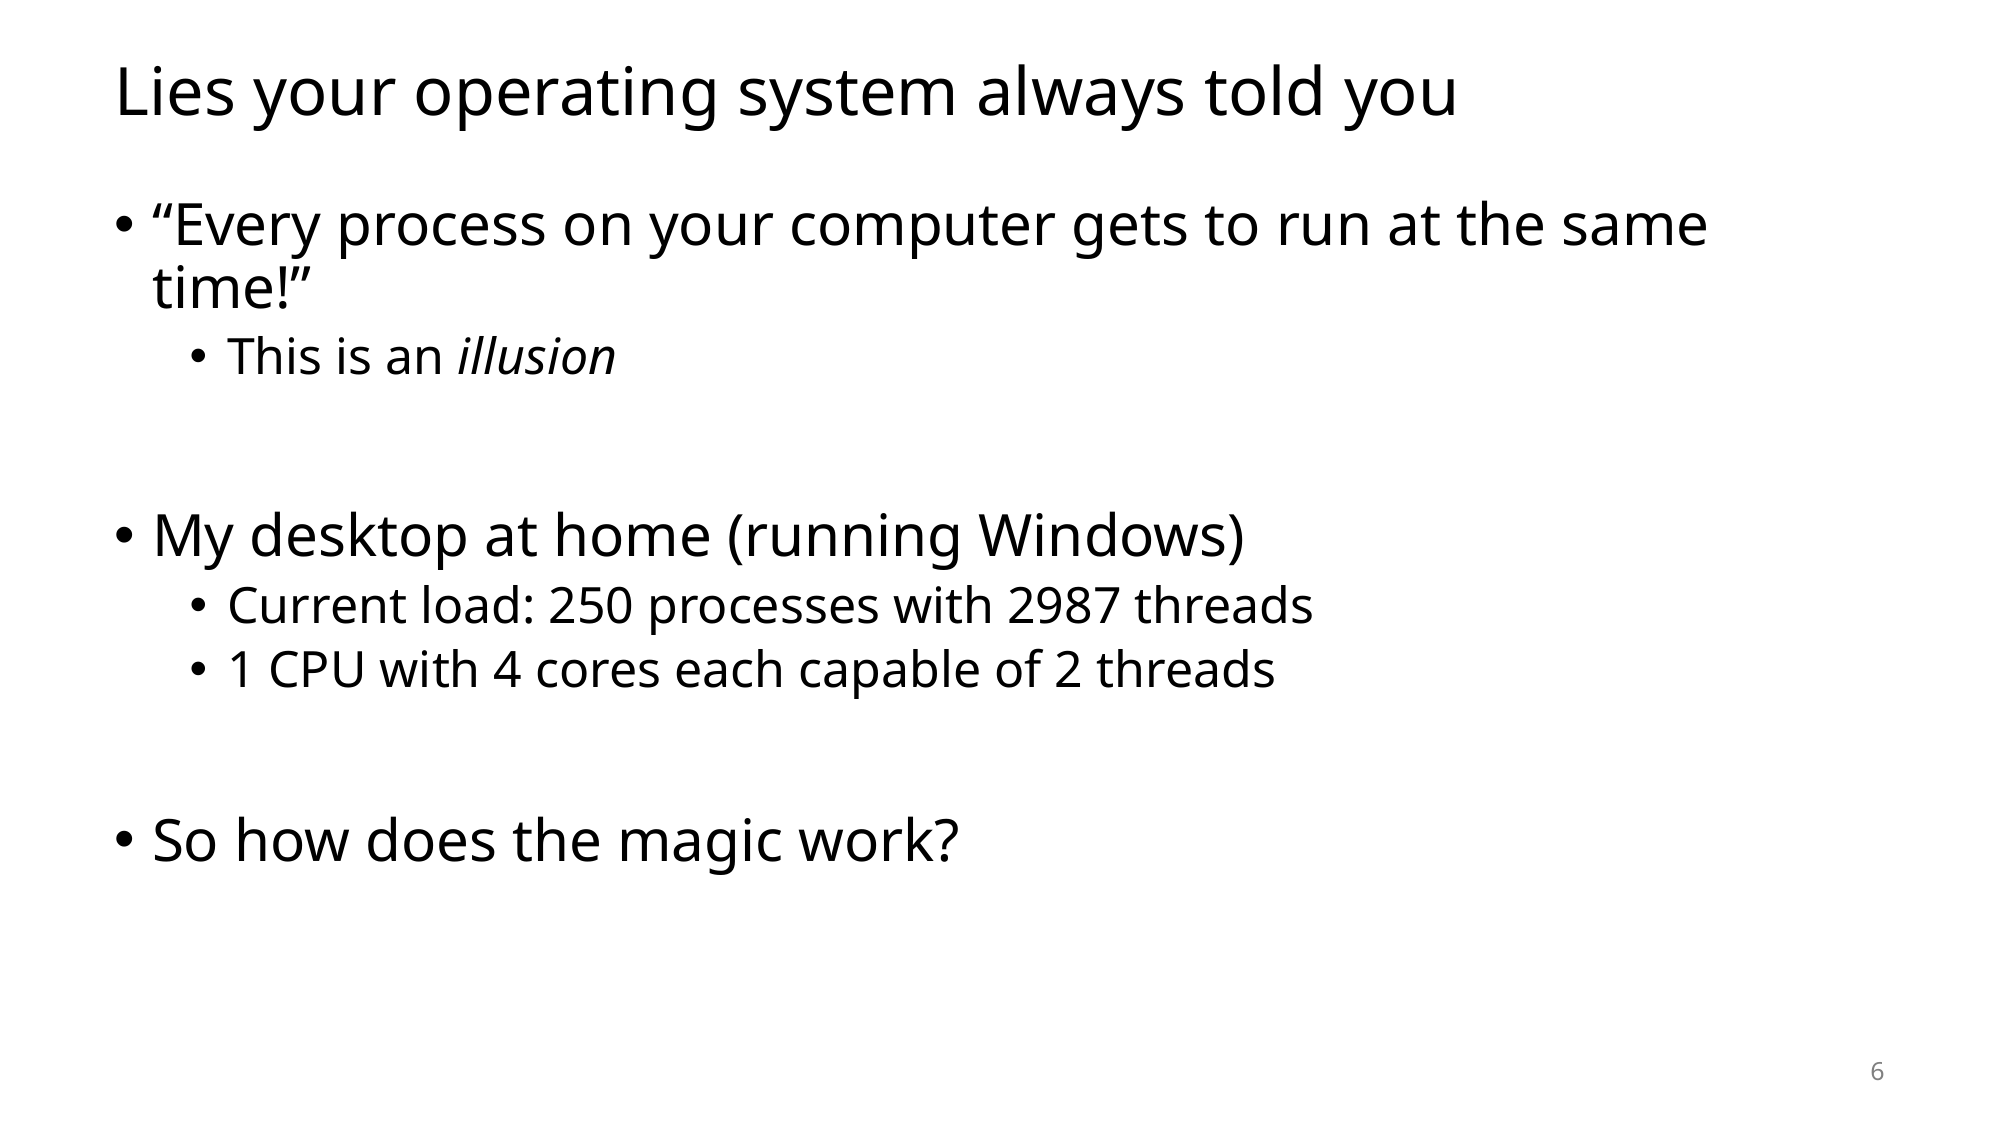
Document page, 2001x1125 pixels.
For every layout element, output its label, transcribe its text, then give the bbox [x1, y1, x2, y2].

title Lies your operating system always told you [99, 37, 1900, 150]
slide_number 6 [1749, 1042, 1900, 1103]
list “Every process on your computer gets to run at the same time!” This is an illusion My desktop at home (running Windows) Current load: 250 processes with 2987 threads 1 CPU with 4 cores each capable of 2 threads So how does the magic work? [99, 187, 1900, 1013]
